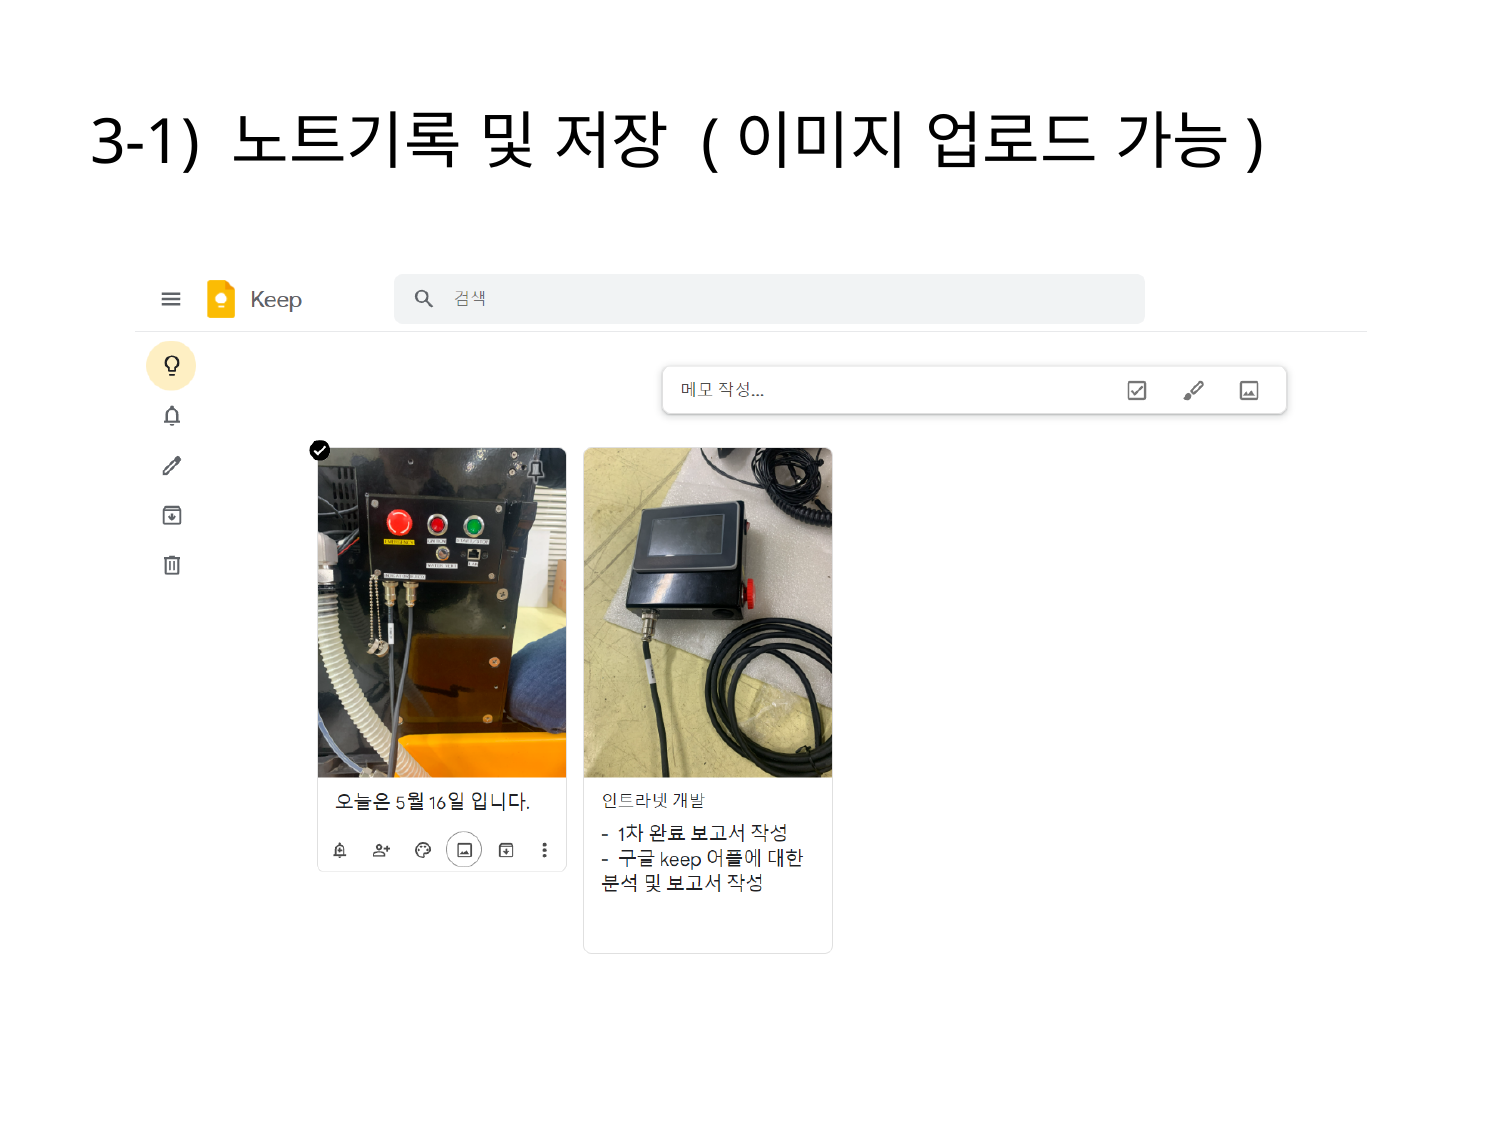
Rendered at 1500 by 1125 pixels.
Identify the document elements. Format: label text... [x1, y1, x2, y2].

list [135, 266, 1367, 1010]
title 3-1) 노트기록 및 저장 (이미지 업로드 가능) [75, 45, 1425, 233]
